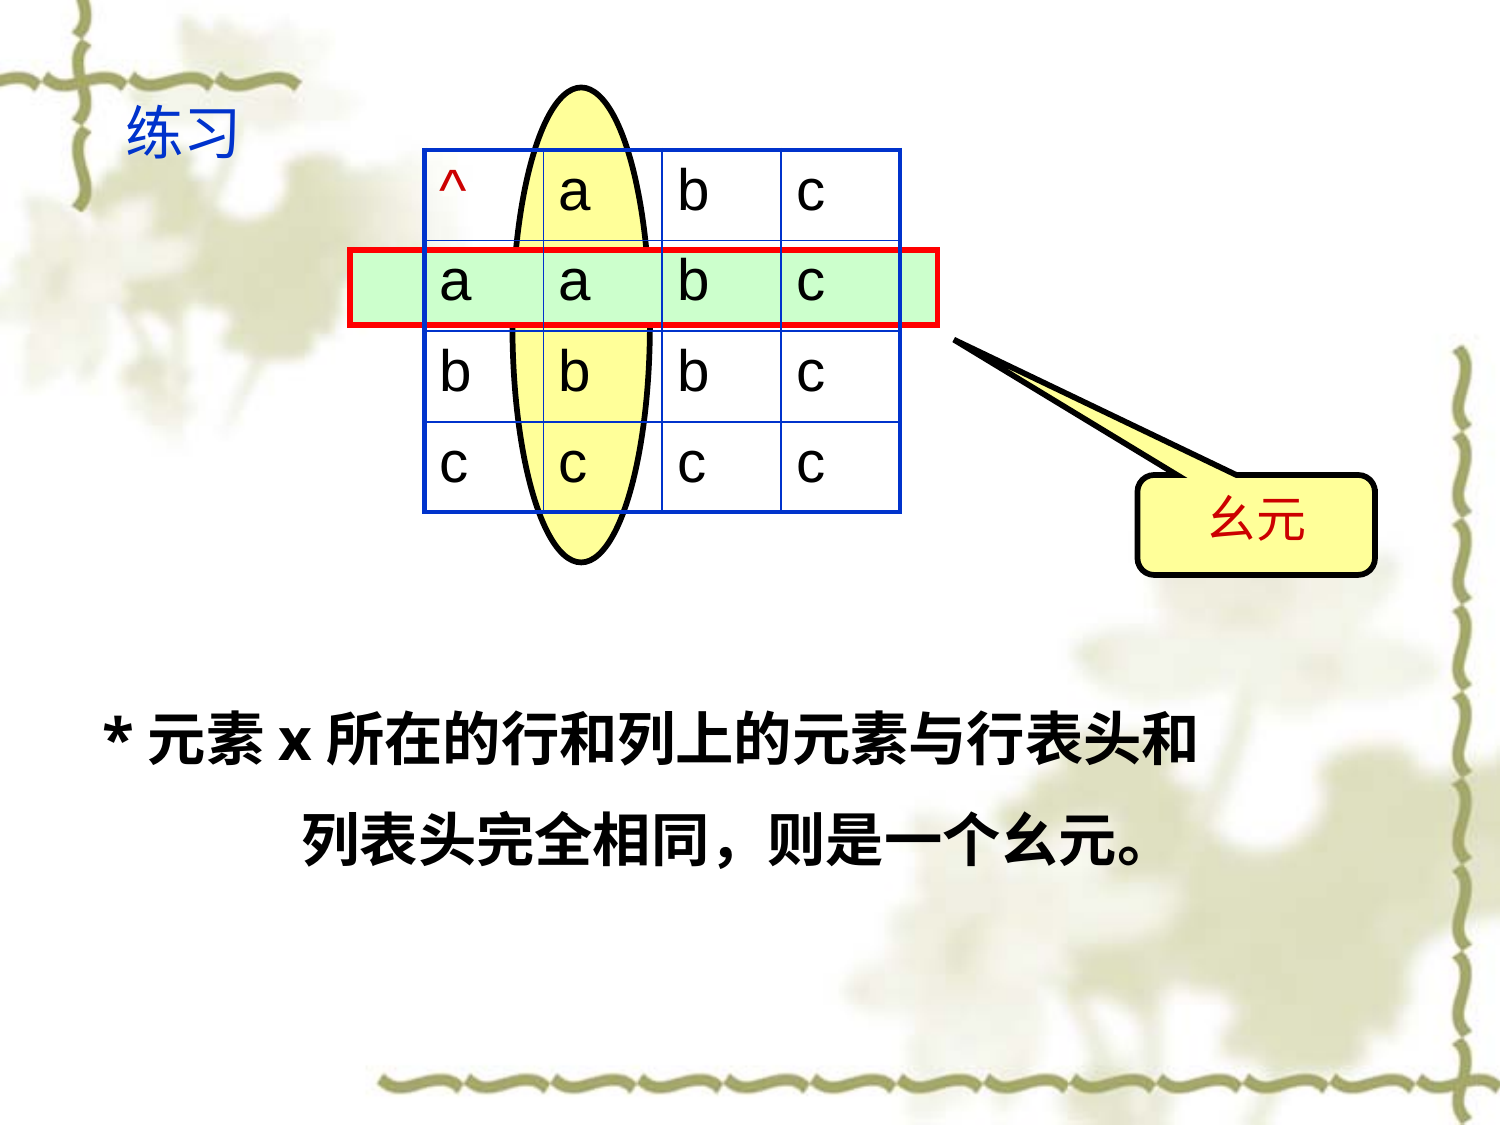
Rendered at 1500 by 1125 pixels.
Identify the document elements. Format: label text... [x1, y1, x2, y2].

text_box 幺元 [953, 339, 1375, 575]
text_box [535, 87, 627, 148]
table_header c [782, 152, 898, 240]
table_header b [663, 152, 780, 240]
table_cell c [663, 423, 780, 510]
table_cell b [427, 332, 543, 421]
picture [0, 0, 1500, 1125]
table_header ^ [427, 152, 543, 240]
text_box *元素x所在的行和列上的元素与行表头和 列表头完全相同，则是一个幺元。 [87, 662, 1438, 881]
text_box [902, 249, 938, 325]
table_cell a [544, 241, 661, 330]
table_cell a [427, 241, 543, 330]
table_cell c [782, 423, 898, 510]
table_cell c [544, 423, 661, 510]
text_box 练习 [110, 88, 257, 174]
text_box [349, 249, 422, 325]
table_cell c [427, 423, 543, 510]
table_header a [544, 152, 661, 240]
table_cell b [544, 332, 661, 421]
text_box [539, 514, 623, 563]
table_cell c [782, 241, 898, 330]
table_cell b [663, 241, 780, 330]
table_cell c [782, 332, 898, 421]
table_cell b [663, 332, 780, 421]
